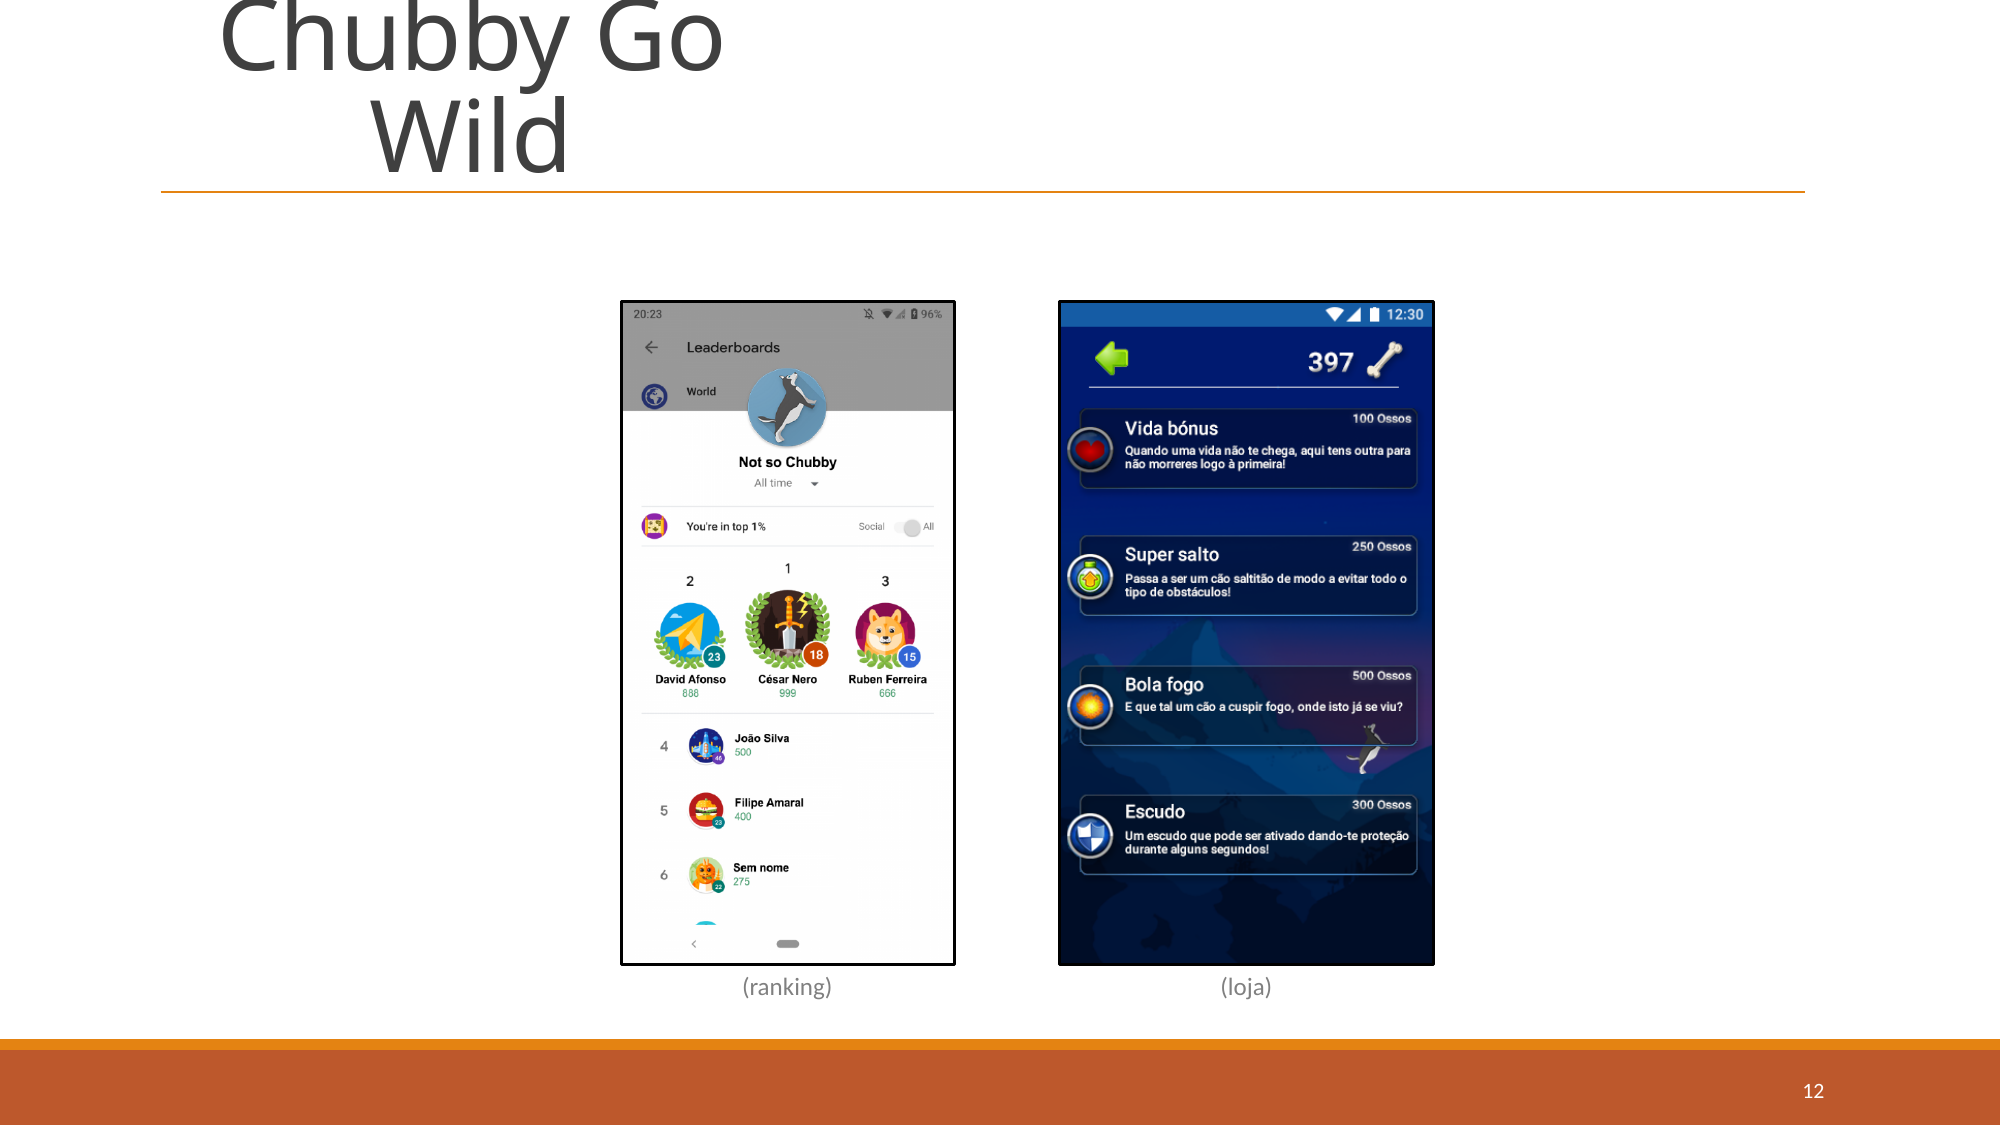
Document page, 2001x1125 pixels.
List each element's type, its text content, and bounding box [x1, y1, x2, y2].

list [622, 302, 954, 964]
text_box (loja) [1205, 971, 1288, 1008]
title Chubby Go Wild [136, 32, 807, 201]
slide_number 12 [1624, 1059, 1840, 1120]
picture [1060, 302, 1433, 964]
text_box [190, 249, 1849, 325]
text_box (ranking) [727, 971, 848, 1008]
